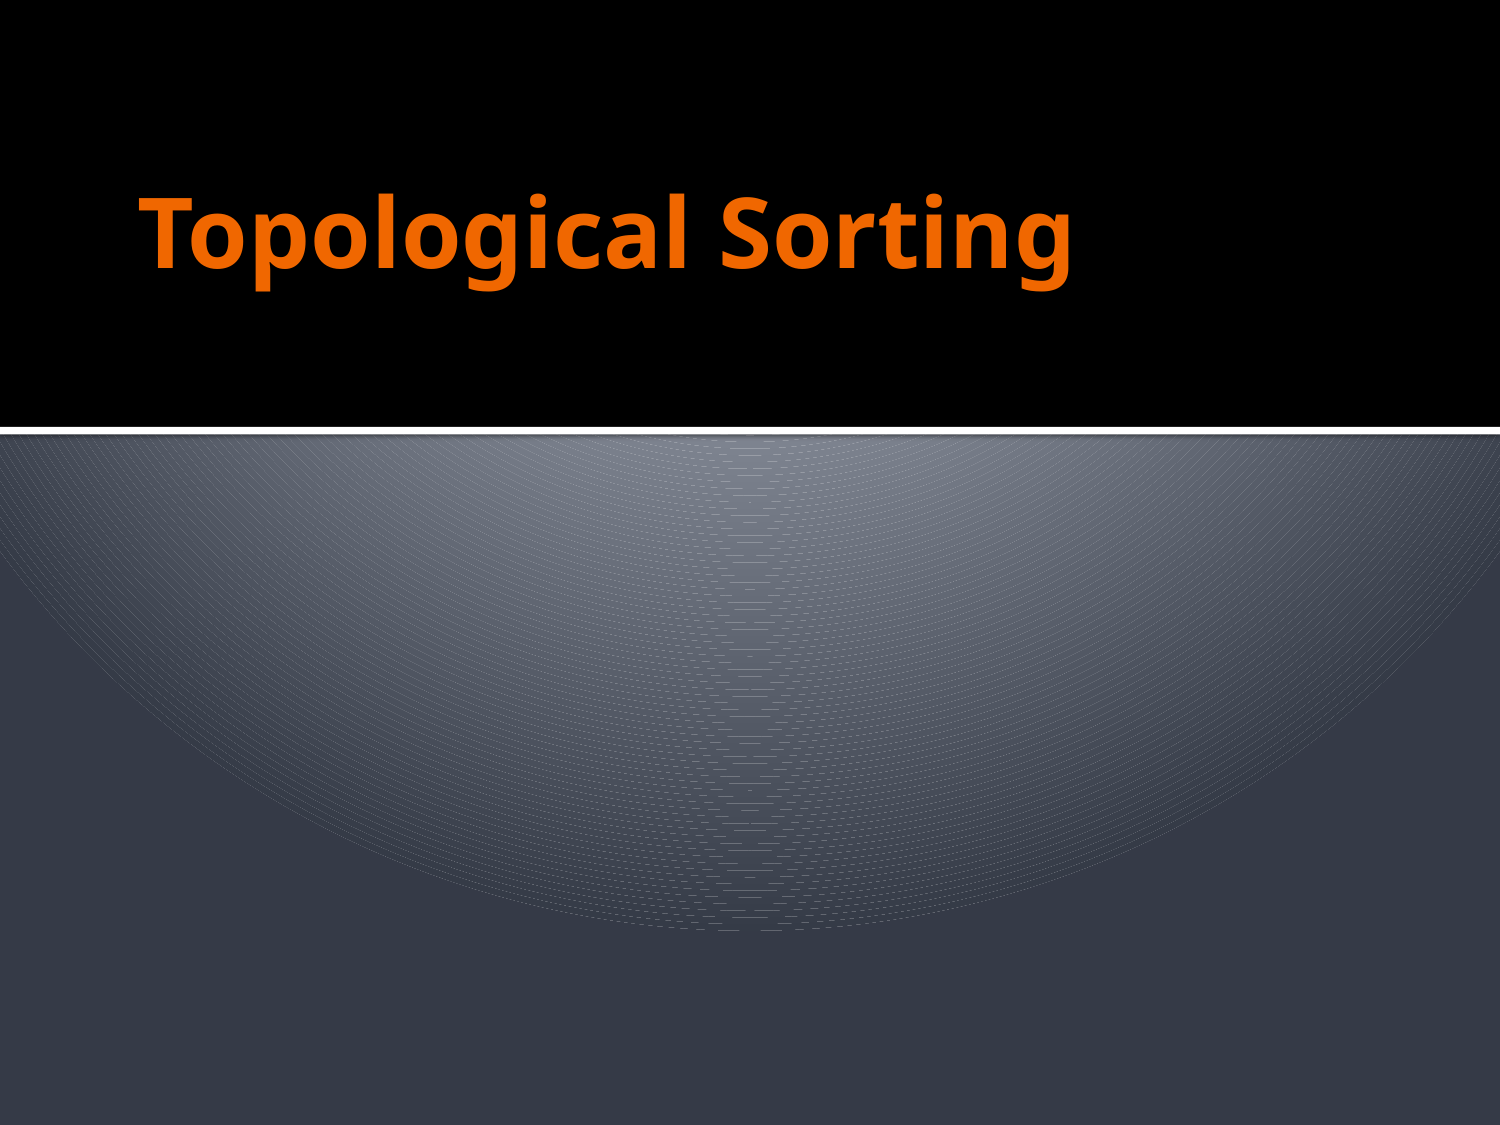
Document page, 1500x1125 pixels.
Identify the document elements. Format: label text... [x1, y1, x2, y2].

title Topological Sorting [123, 19, 1438, 288]
